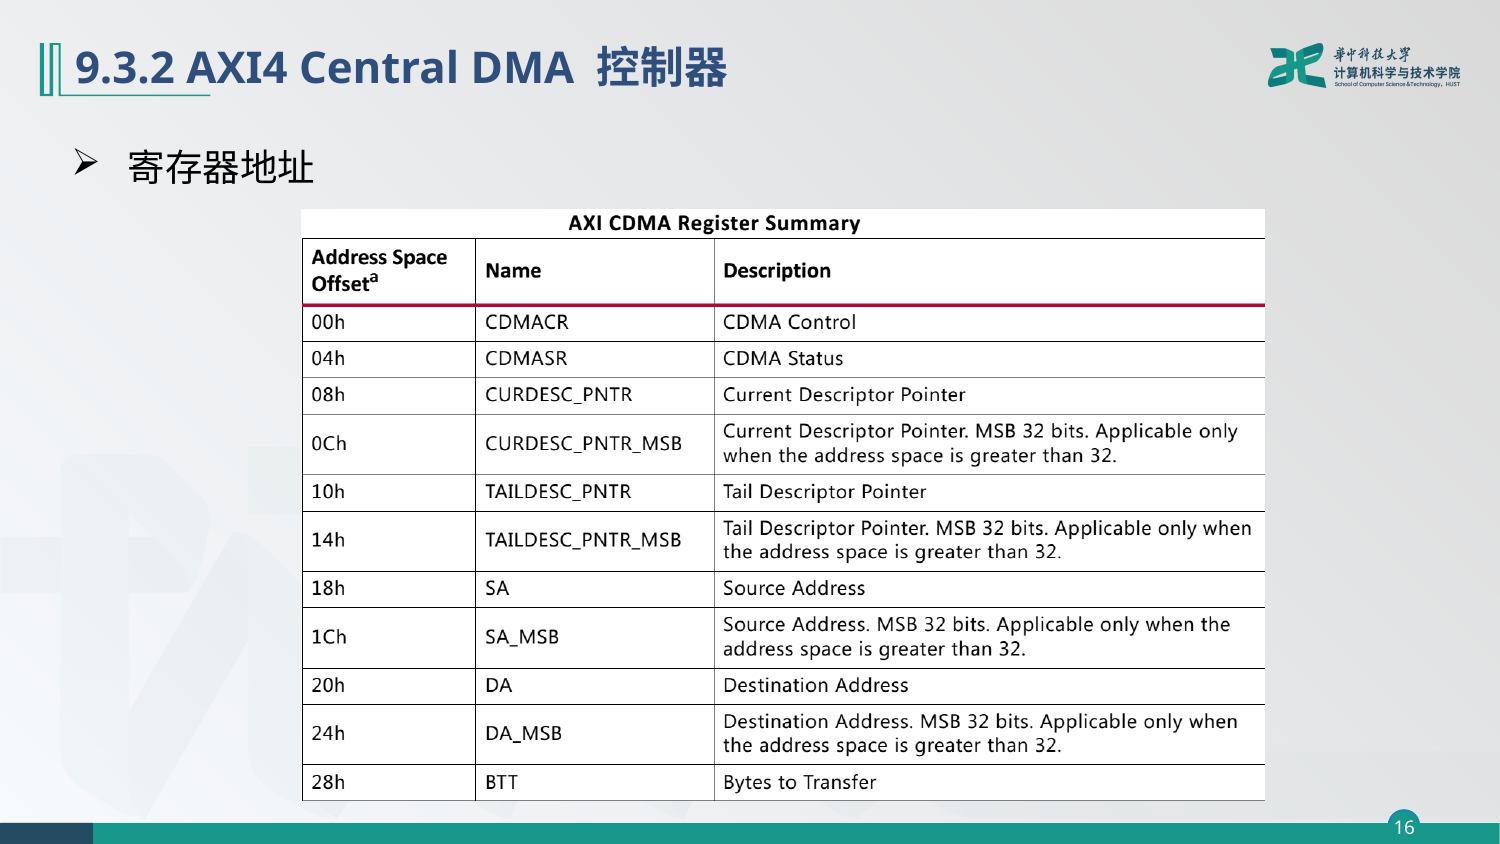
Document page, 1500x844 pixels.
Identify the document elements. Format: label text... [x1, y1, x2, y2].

picture [1354, 43, 1460, 88]
list 寄存器地址 [60, 115, 1460, 810]
title 9.3.2 AXI4 Central DMA 控制器 [60, 31, 1354, 108]
picture [301, 209, 1265, 801]
